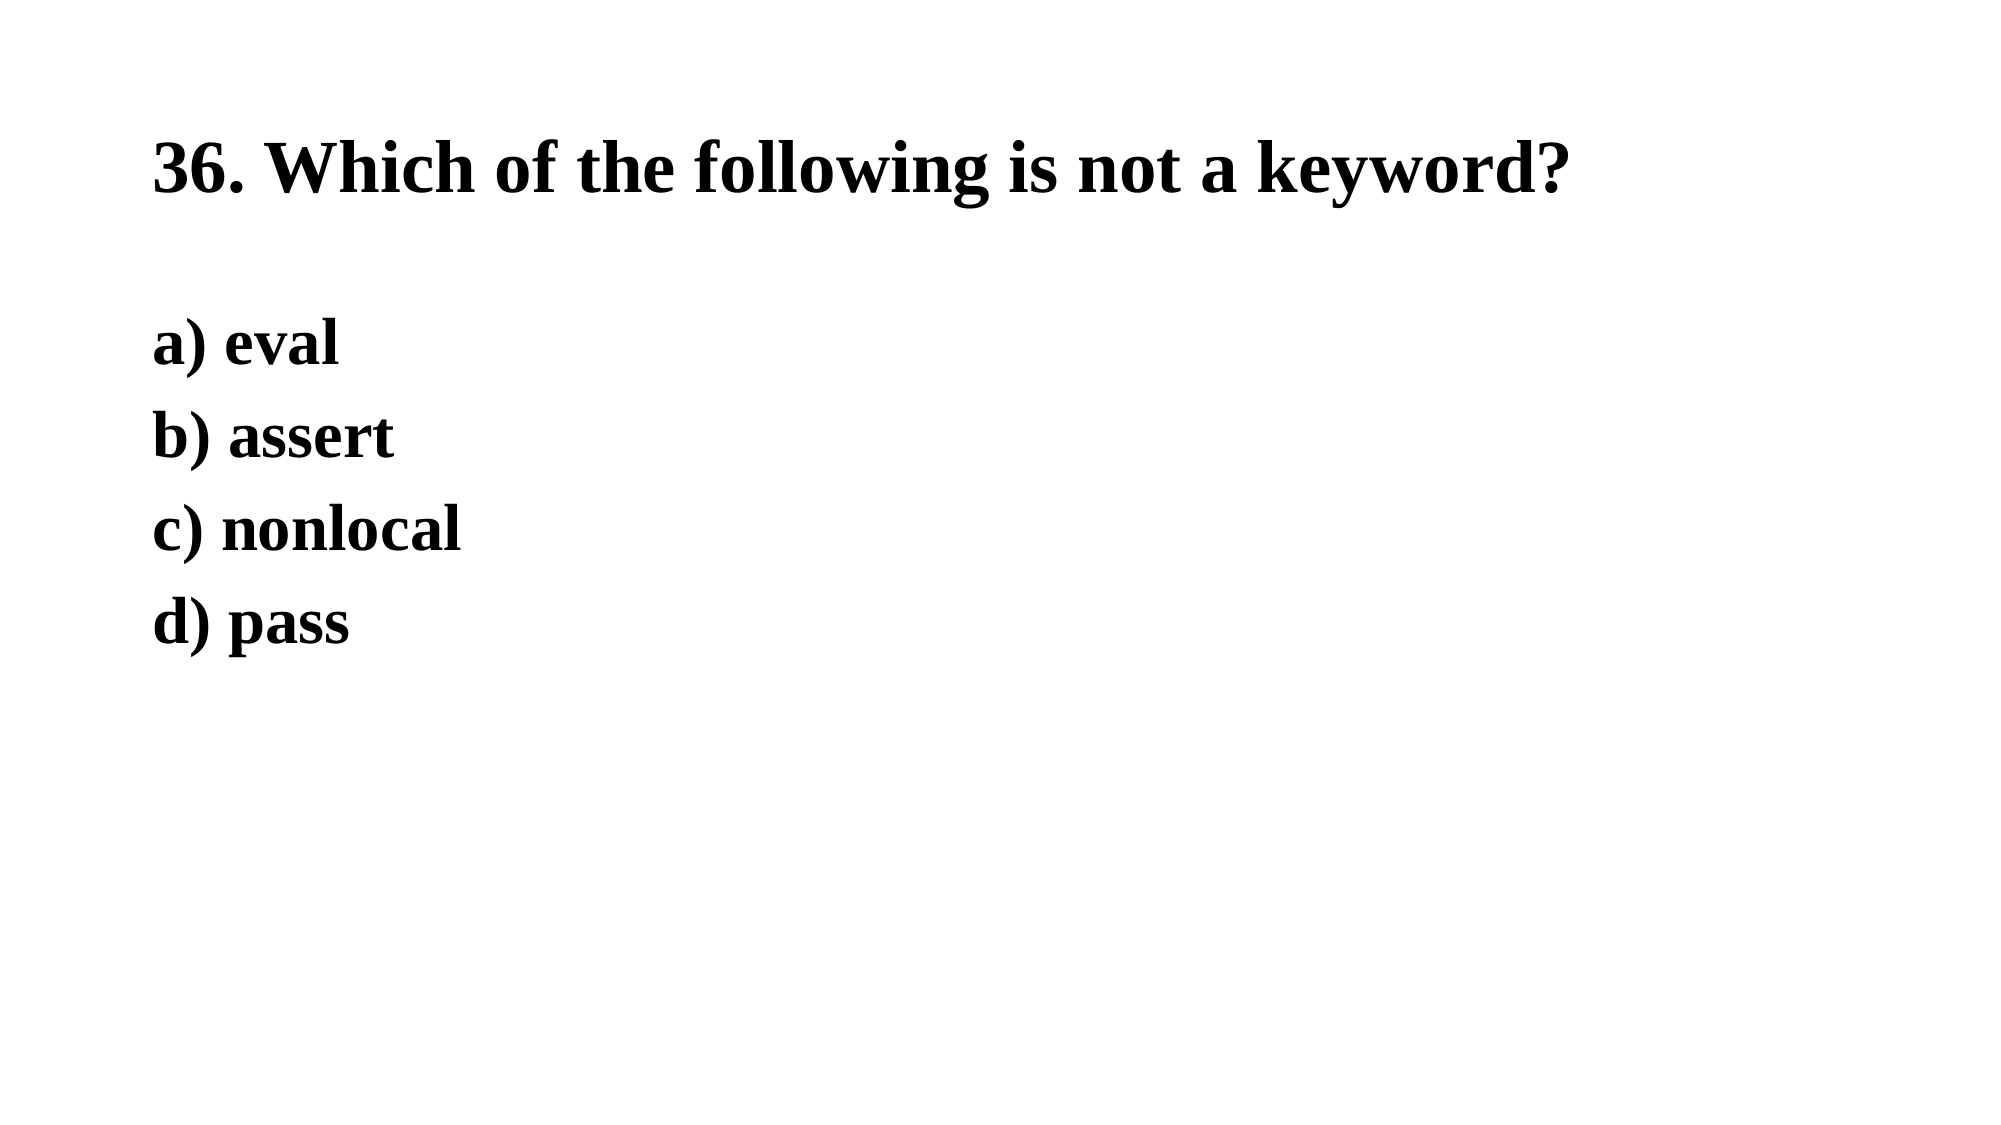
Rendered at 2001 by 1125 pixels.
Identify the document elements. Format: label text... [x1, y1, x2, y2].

title 36. Which of the following is not a keyword? [137, 59, 1863, 278]
list a) eval b) assert c) nonlocal d) pass [137, 299, 1863, 1014]
